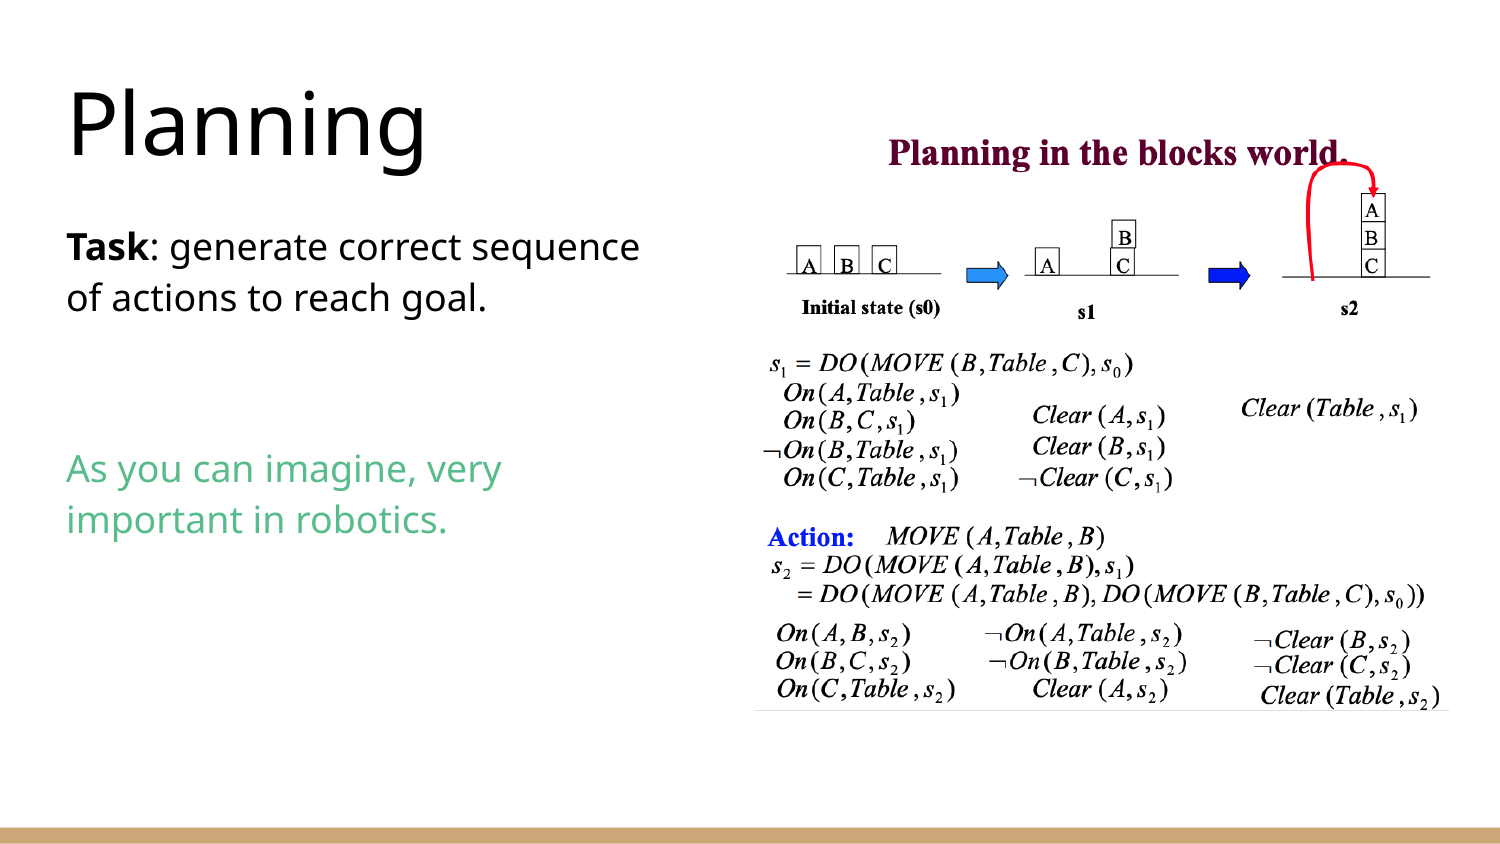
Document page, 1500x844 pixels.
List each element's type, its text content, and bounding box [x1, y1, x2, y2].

title Planning [51, 51, 1449, 189]
list Task: generate correct sequence of actions to reach goal. As you can imagine, very important in robotics. [51, 200, 679, 752]
picture [754, 133, 1450, 711]
